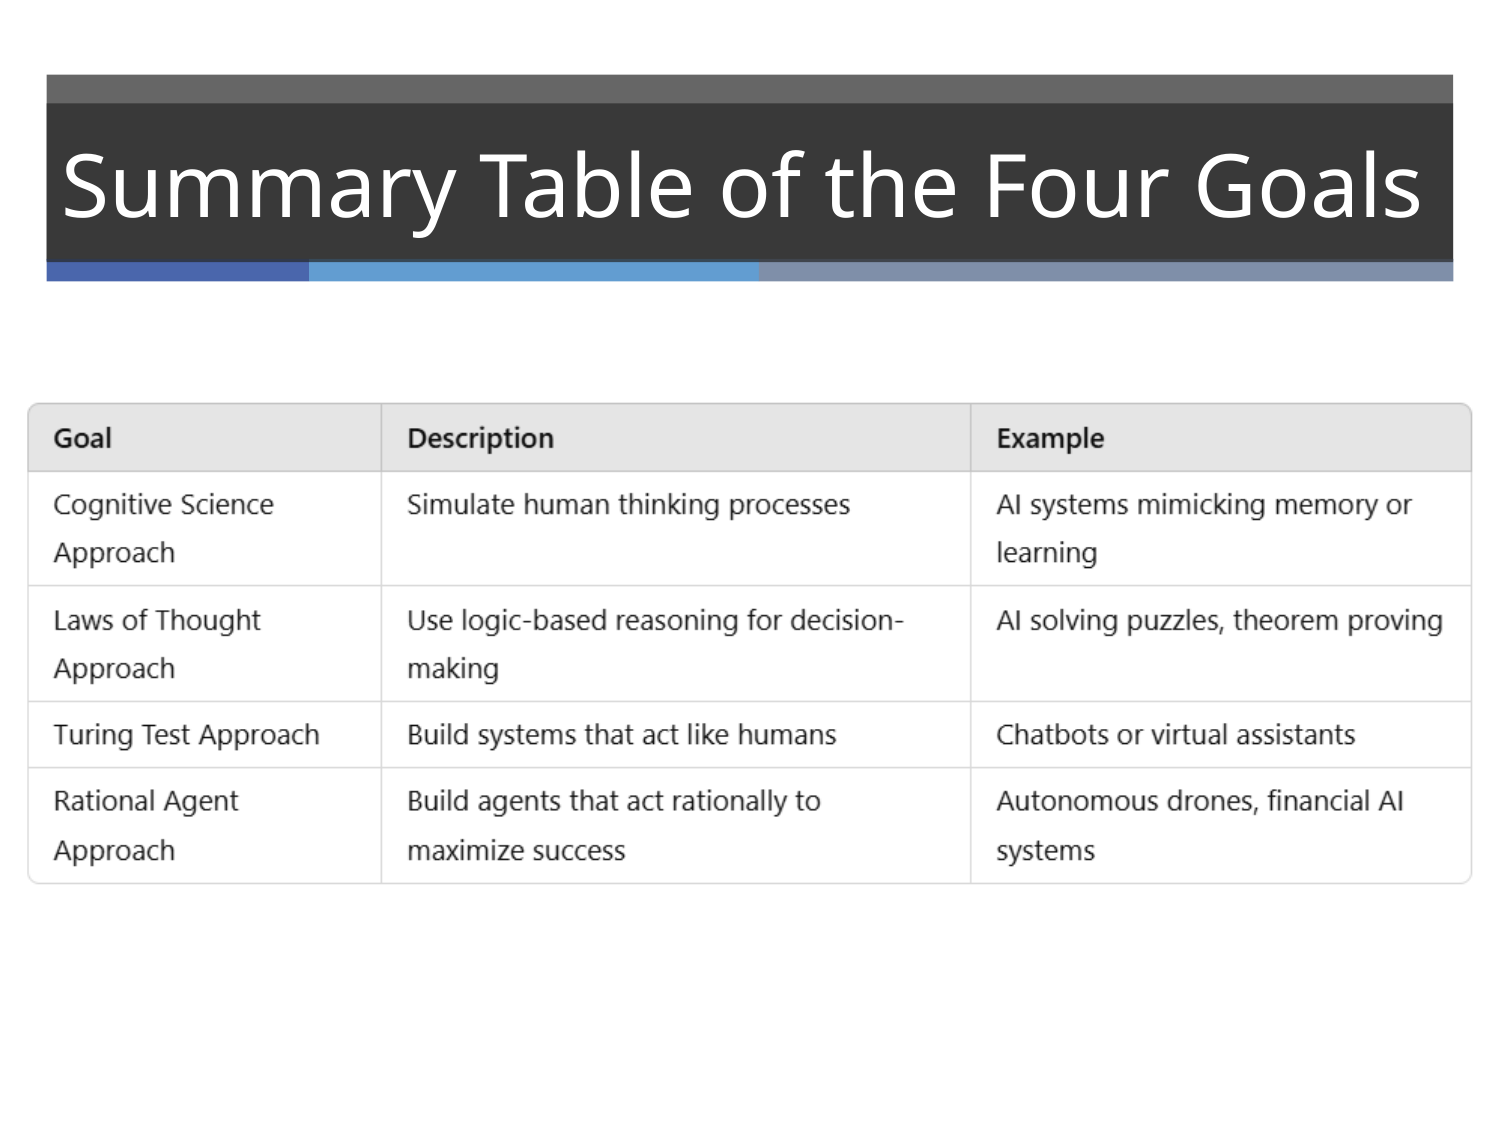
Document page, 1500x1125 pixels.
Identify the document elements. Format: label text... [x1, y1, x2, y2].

picture [19, 393, 1481, 896]
title Summary Table of the Four Goals [46, 103, 1454, 263]
